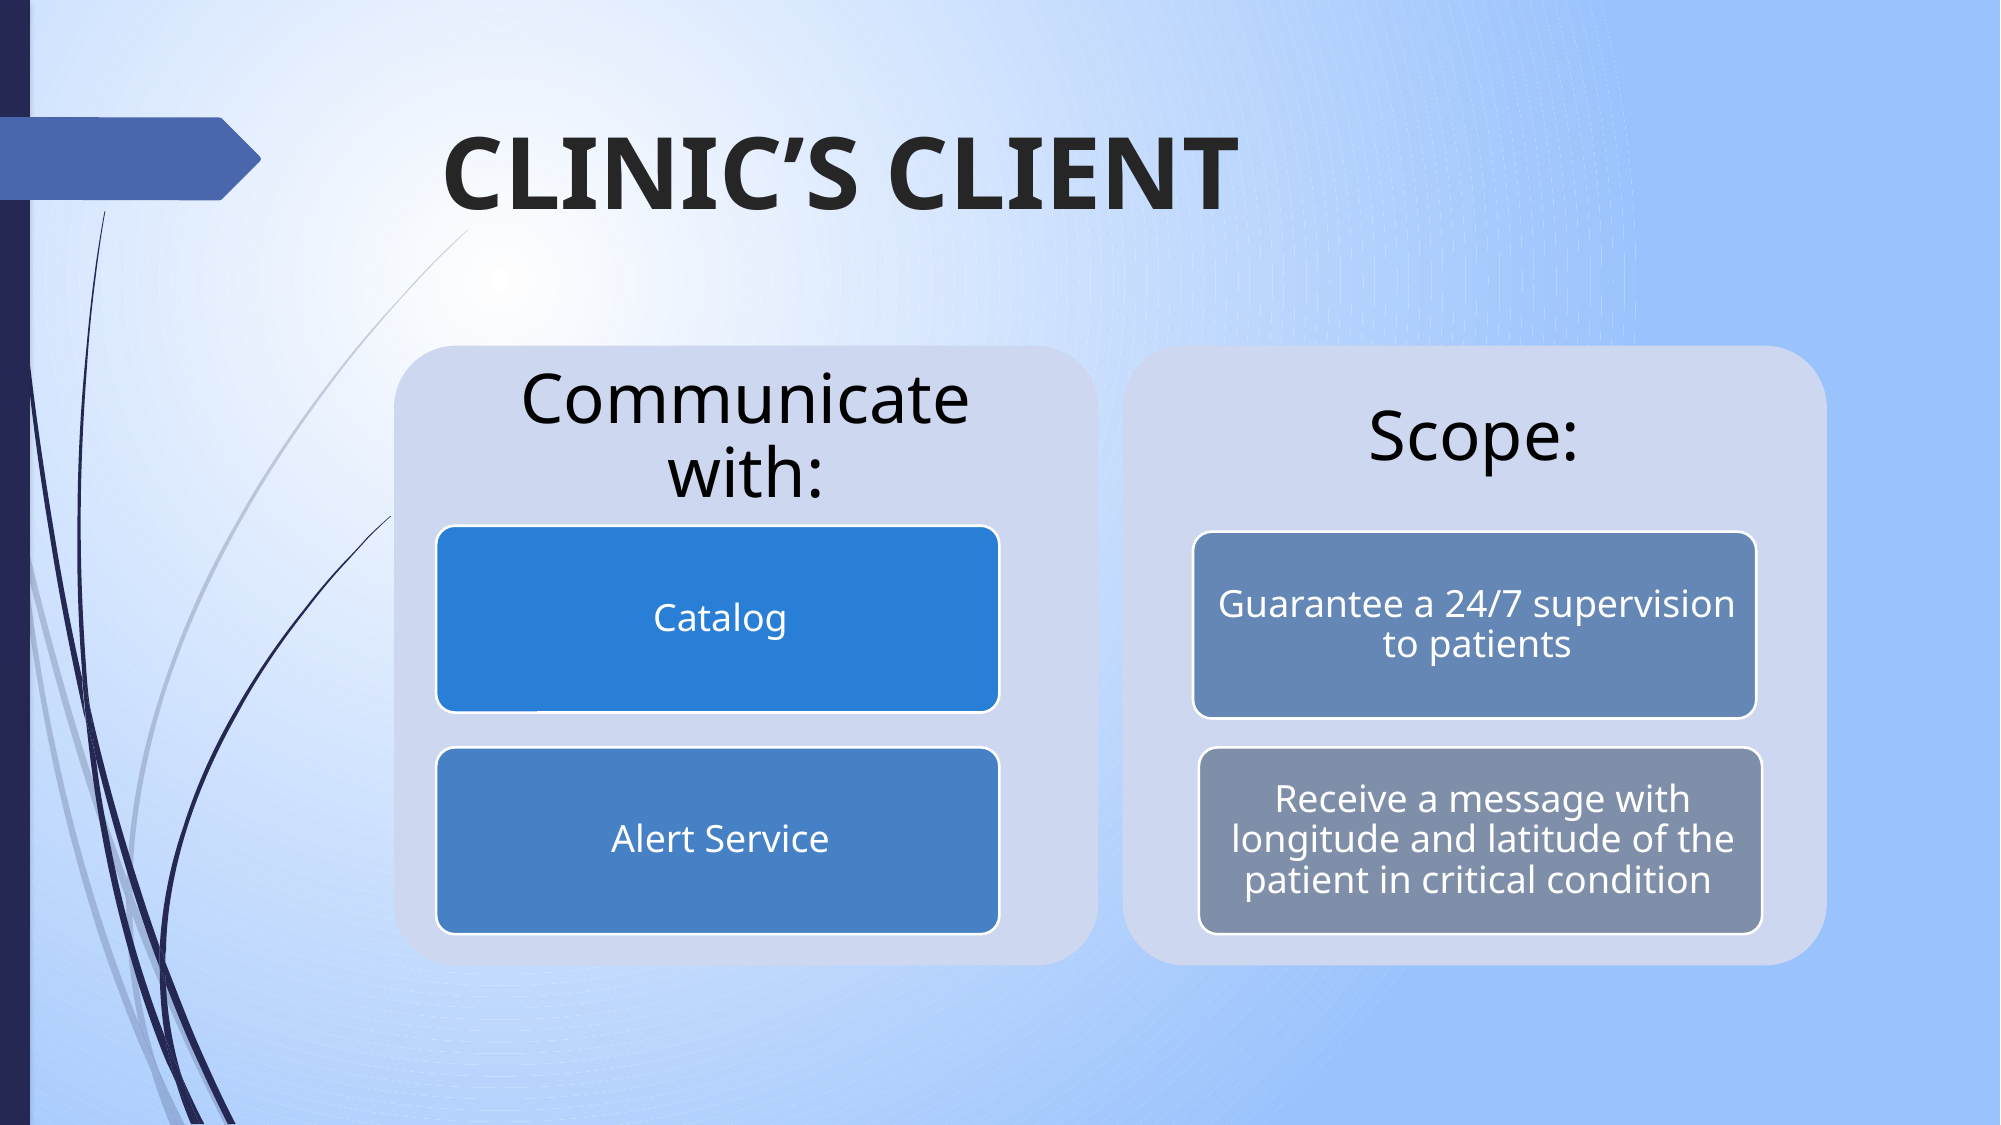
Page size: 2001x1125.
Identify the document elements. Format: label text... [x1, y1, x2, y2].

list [364, 345, 1828, 966]
title CLINIC’S CLIENT [425, 102, 1888, 313]
